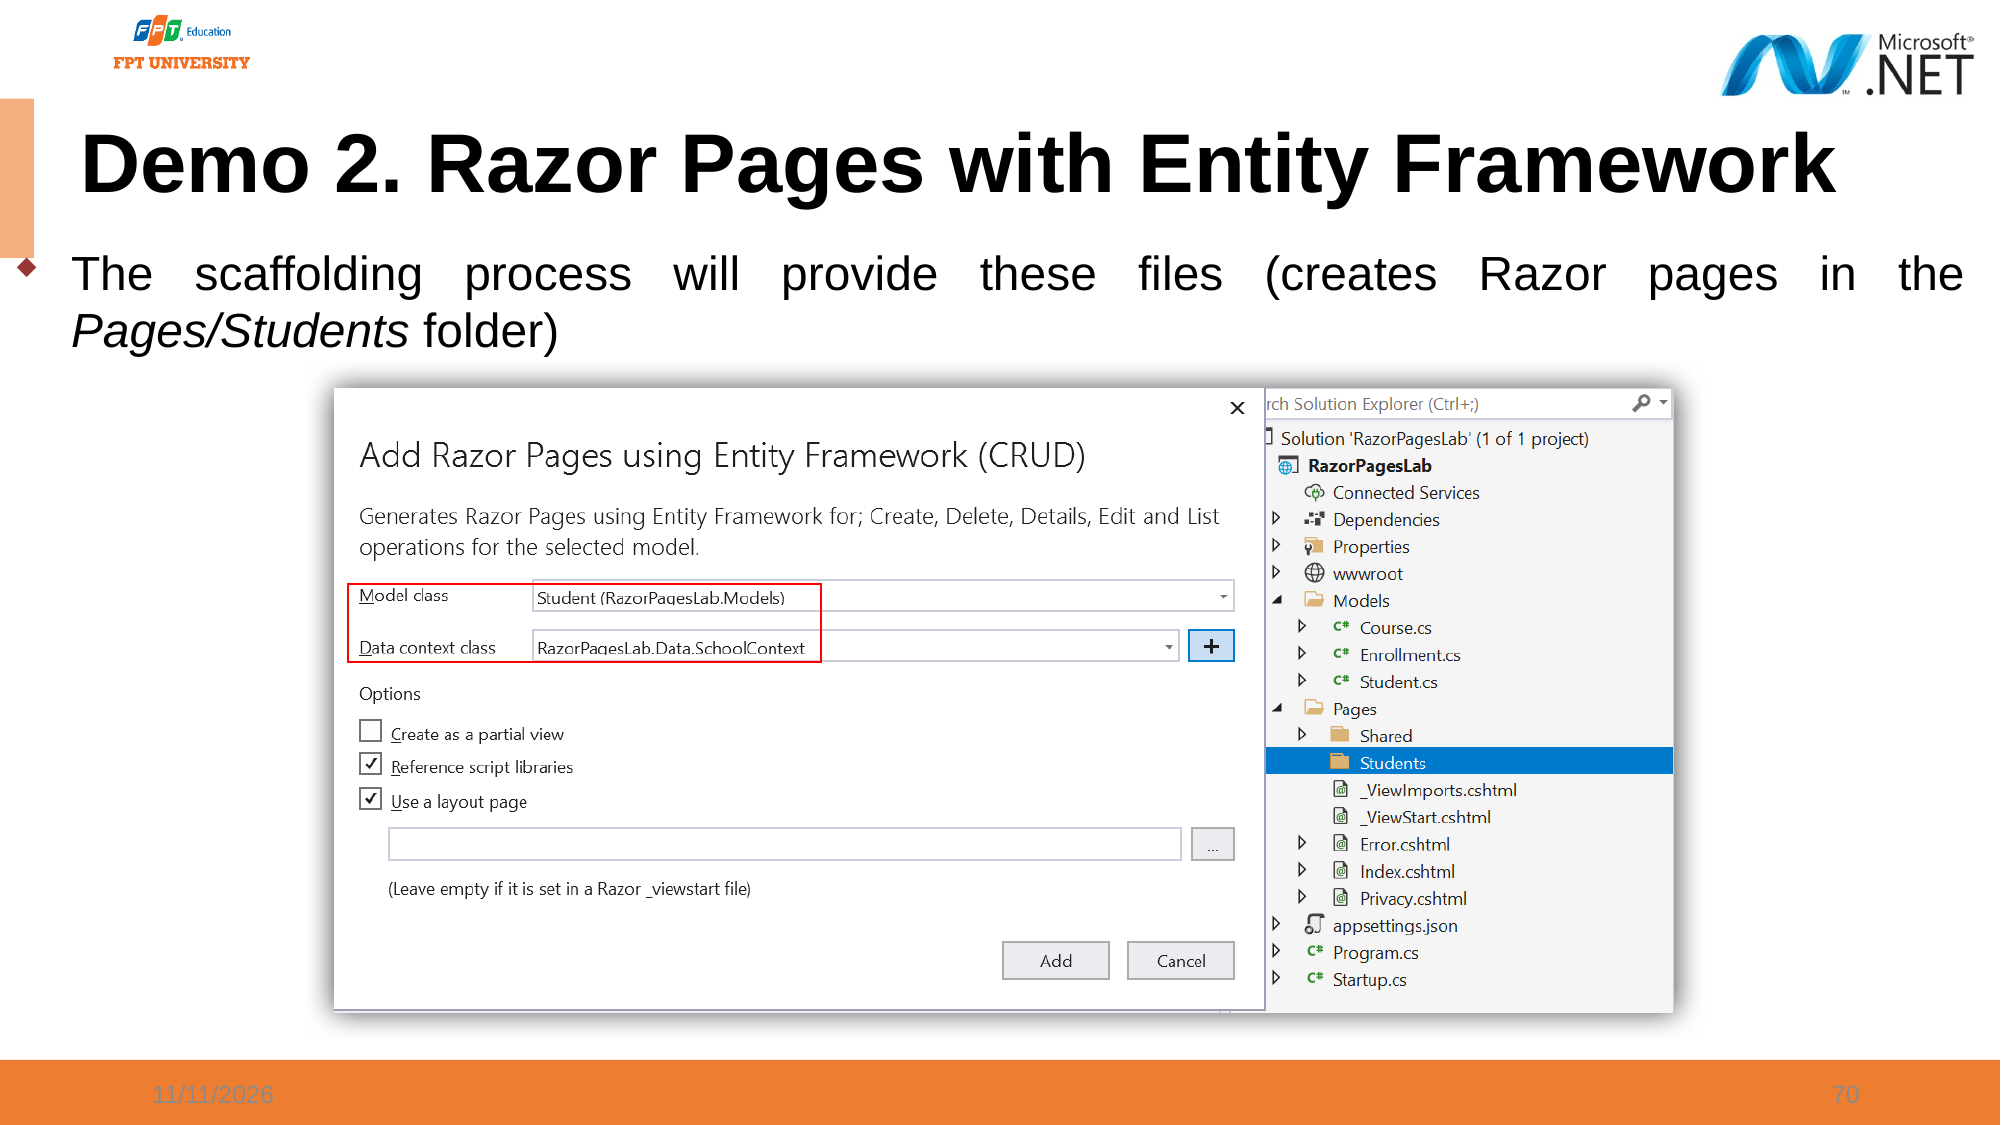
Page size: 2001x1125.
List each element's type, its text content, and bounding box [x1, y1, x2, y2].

text_box The scaffolding process will provide these files (creates Razor pages in the Pages/Students folder) [0, 234, 1983, 365]
slide_number 70 [1424, 1063, 1875, 1123]
picture [104, 0, 255, 83]
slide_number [137, 1063, 588, 1123]
picture [333, 388, 1675, 1013]
picture [1685, 0, 2001, 129]
title Demo 2. Razor Pages with Entity Framework [65, 118, 1952, 213]
